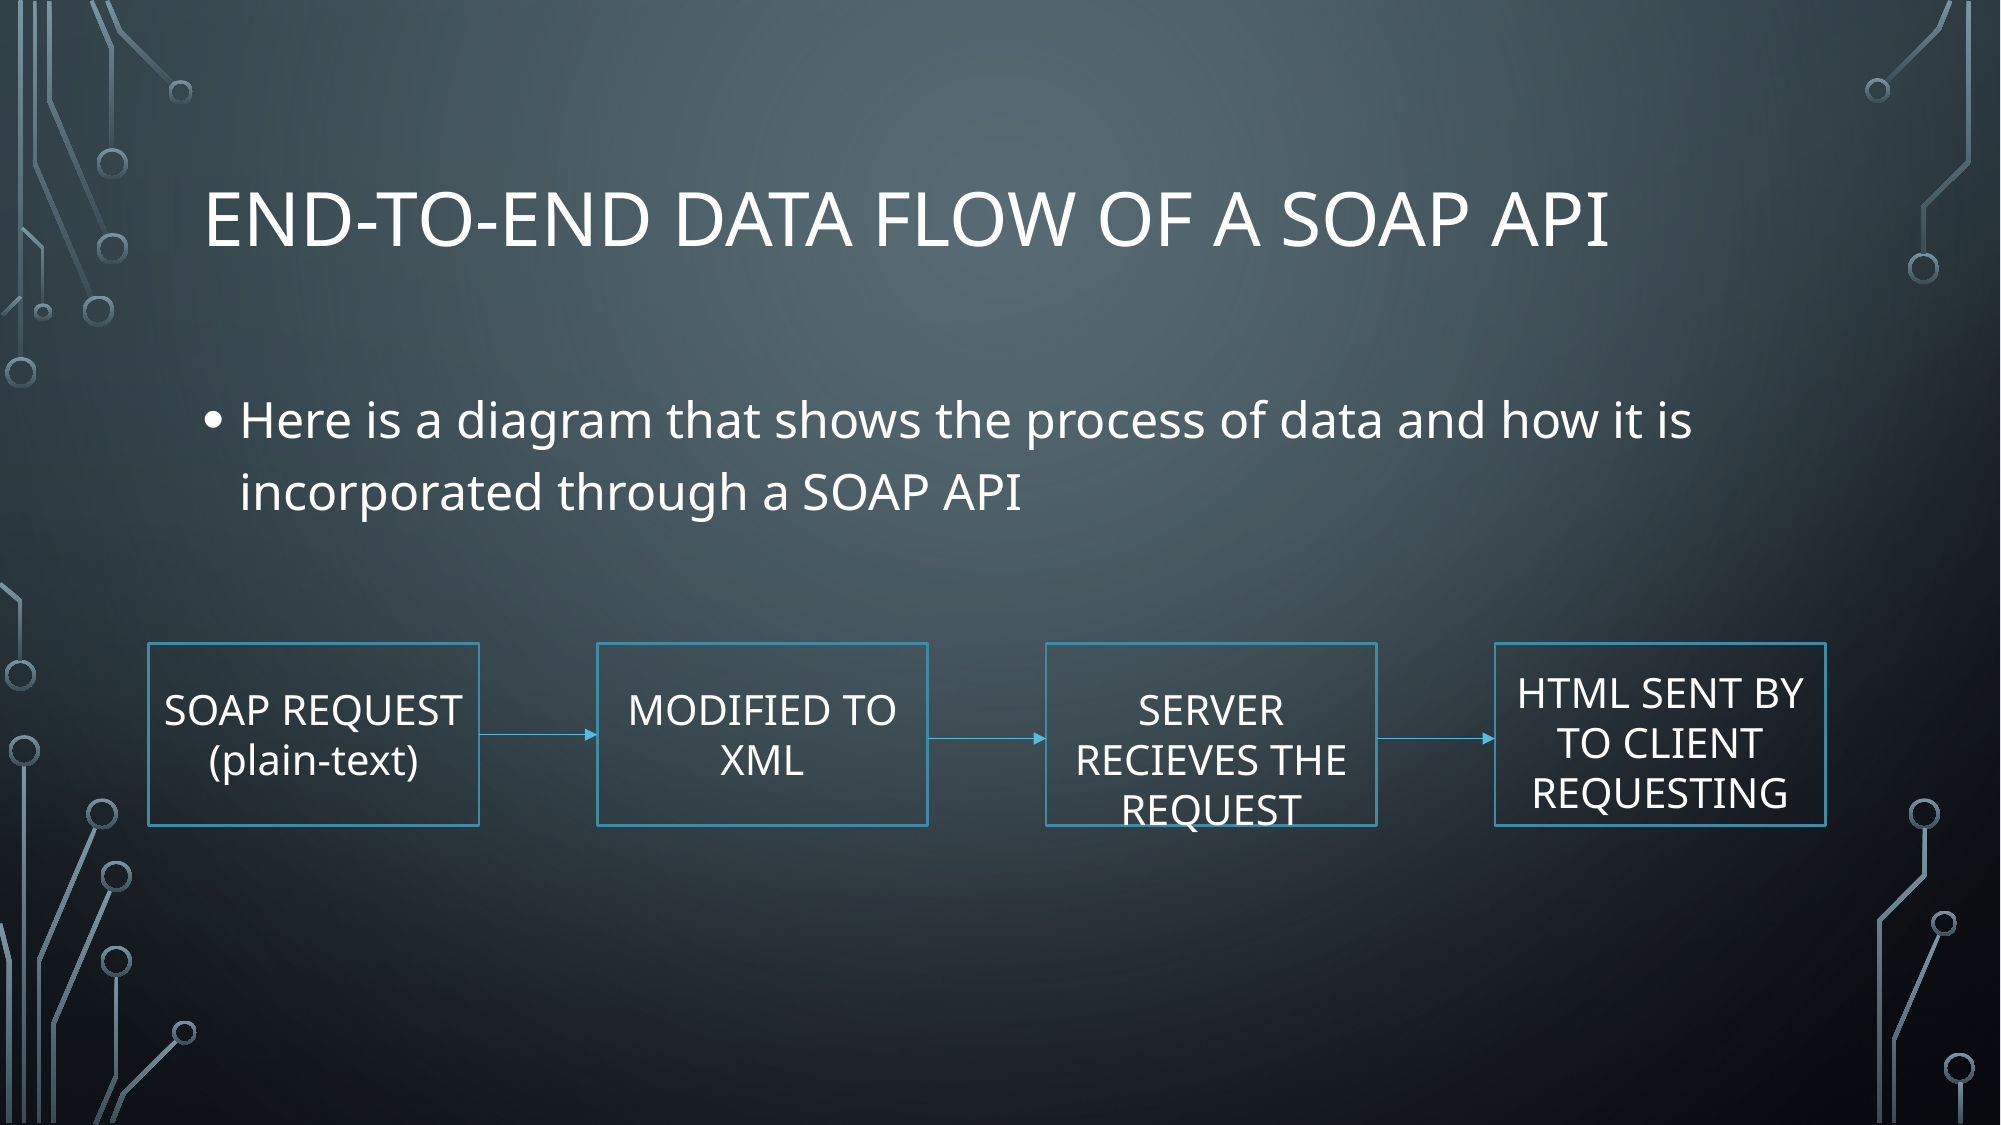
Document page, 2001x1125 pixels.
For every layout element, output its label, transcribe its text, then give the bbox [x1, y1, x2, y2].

title End-to-end data flow of a SOAP API [187, 101, 1813, 344]
list Here is a diagram that shows the process of data and how it is incorporated through a SOAP API [187, 369, 1813, 553]
text_box [147, 642, 480, 827]
text_box [596, 642, 929, 738]
text_box MODIFIED TO XML [597, 676, 928, 792]
text_box [596, 736, 929, 827]
text_box SOAP REQUEST (plain-text) [148, 676, 479, 792]
text_box [1045, 642, 1378, 738]
text_box HTML SENT BY TO CLIENT REQUESTING [1494, 659, 1826, 824]
text_box [1494, 642, 1827, 827]
text_box SERVER RECIEVES THE REQUEST [1046, 676, 1377, 842]
